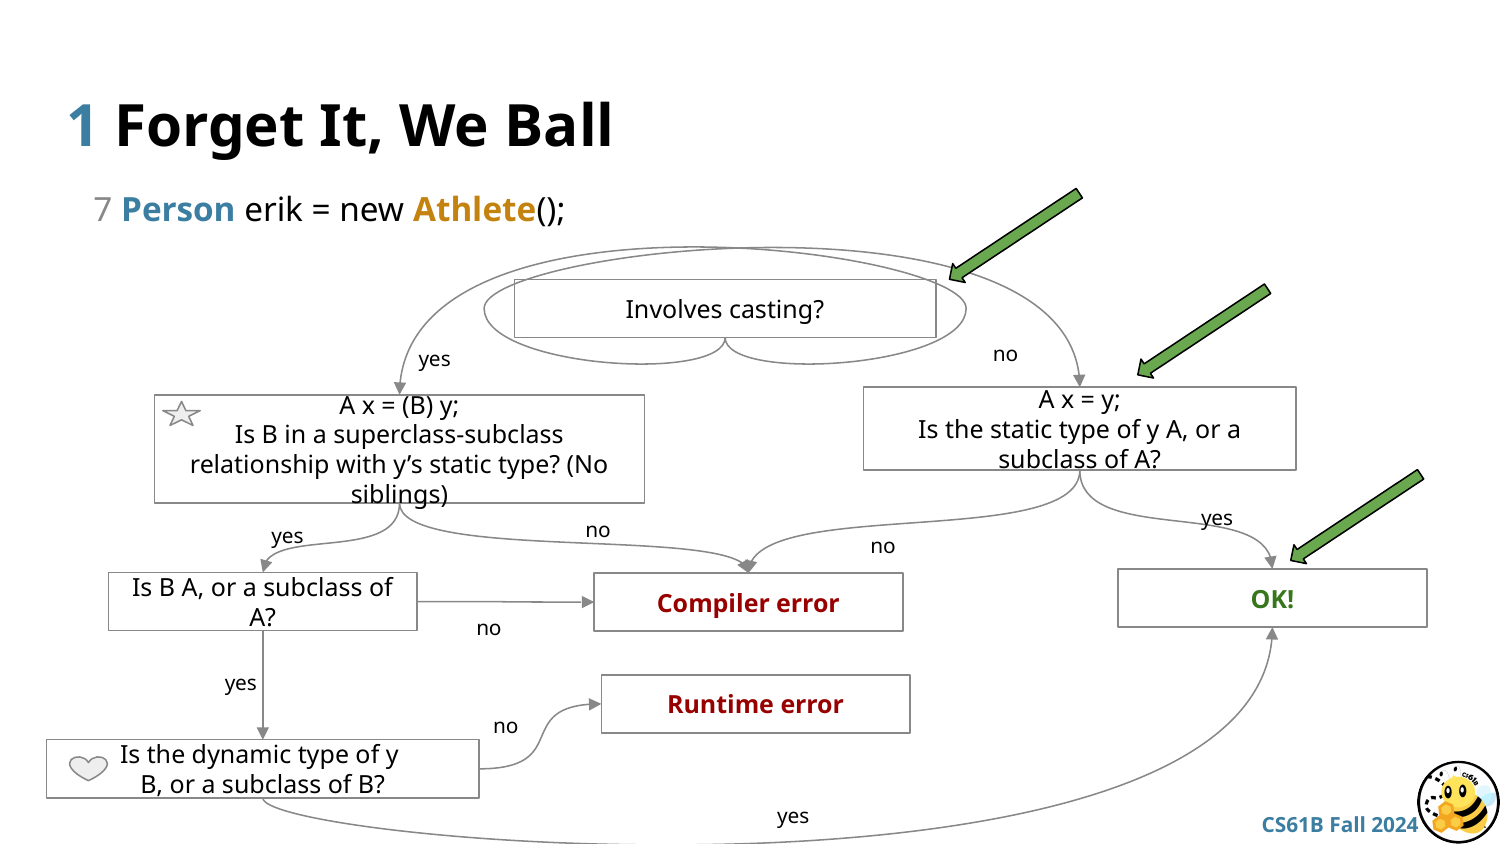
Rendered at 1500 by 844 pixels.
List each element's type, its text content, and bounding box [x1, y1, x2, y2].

title 1 Forget It, We Ball [51, 72, 1449, 167]
text_box [949, 188, 1083, 277]
text_box 7 Person erik = new Athlete(); [78, 166, 1207, 277]
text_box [46, 279, 1428, 844]
picture [1428, 760, 1500, 844]
